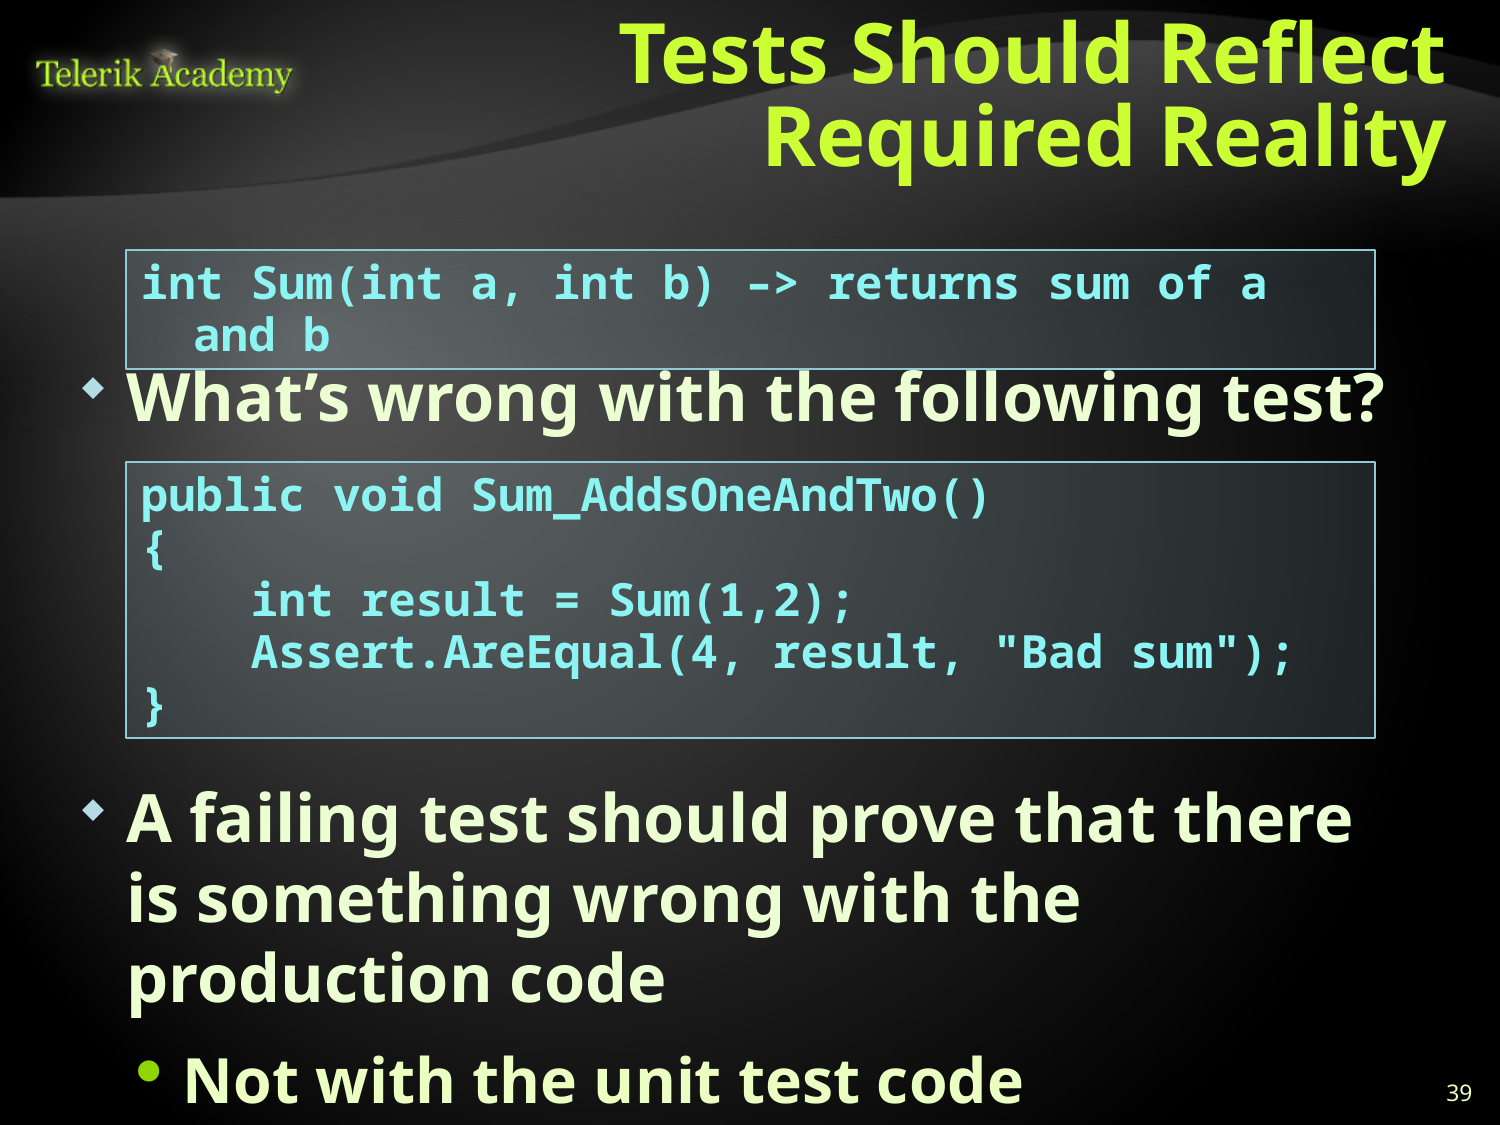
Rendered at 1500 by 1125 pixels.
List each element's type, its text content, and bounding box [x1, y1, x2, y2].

text_box public void Sum_AddsOneAndTwo() { int result = Sum(1,2); Assert.AreEqual(4, result, "Bad sum"); } [126, 462, 1375, 739]
title Tests Should Reflect Required Reality [437, 24, 1463, 175]
slide_number 39 [1412, 1074, 1488, 1113]
list What’s wrong with the following test? A failing test should prove that there is something wrong with the production code Not with the unit test code [64, 238, 1436, 1088]
text_box int Sum(int a, int b) –> returns sum of a and b [126, 250, 1375, 370]
picture [0, 0, 1500, 1125]
